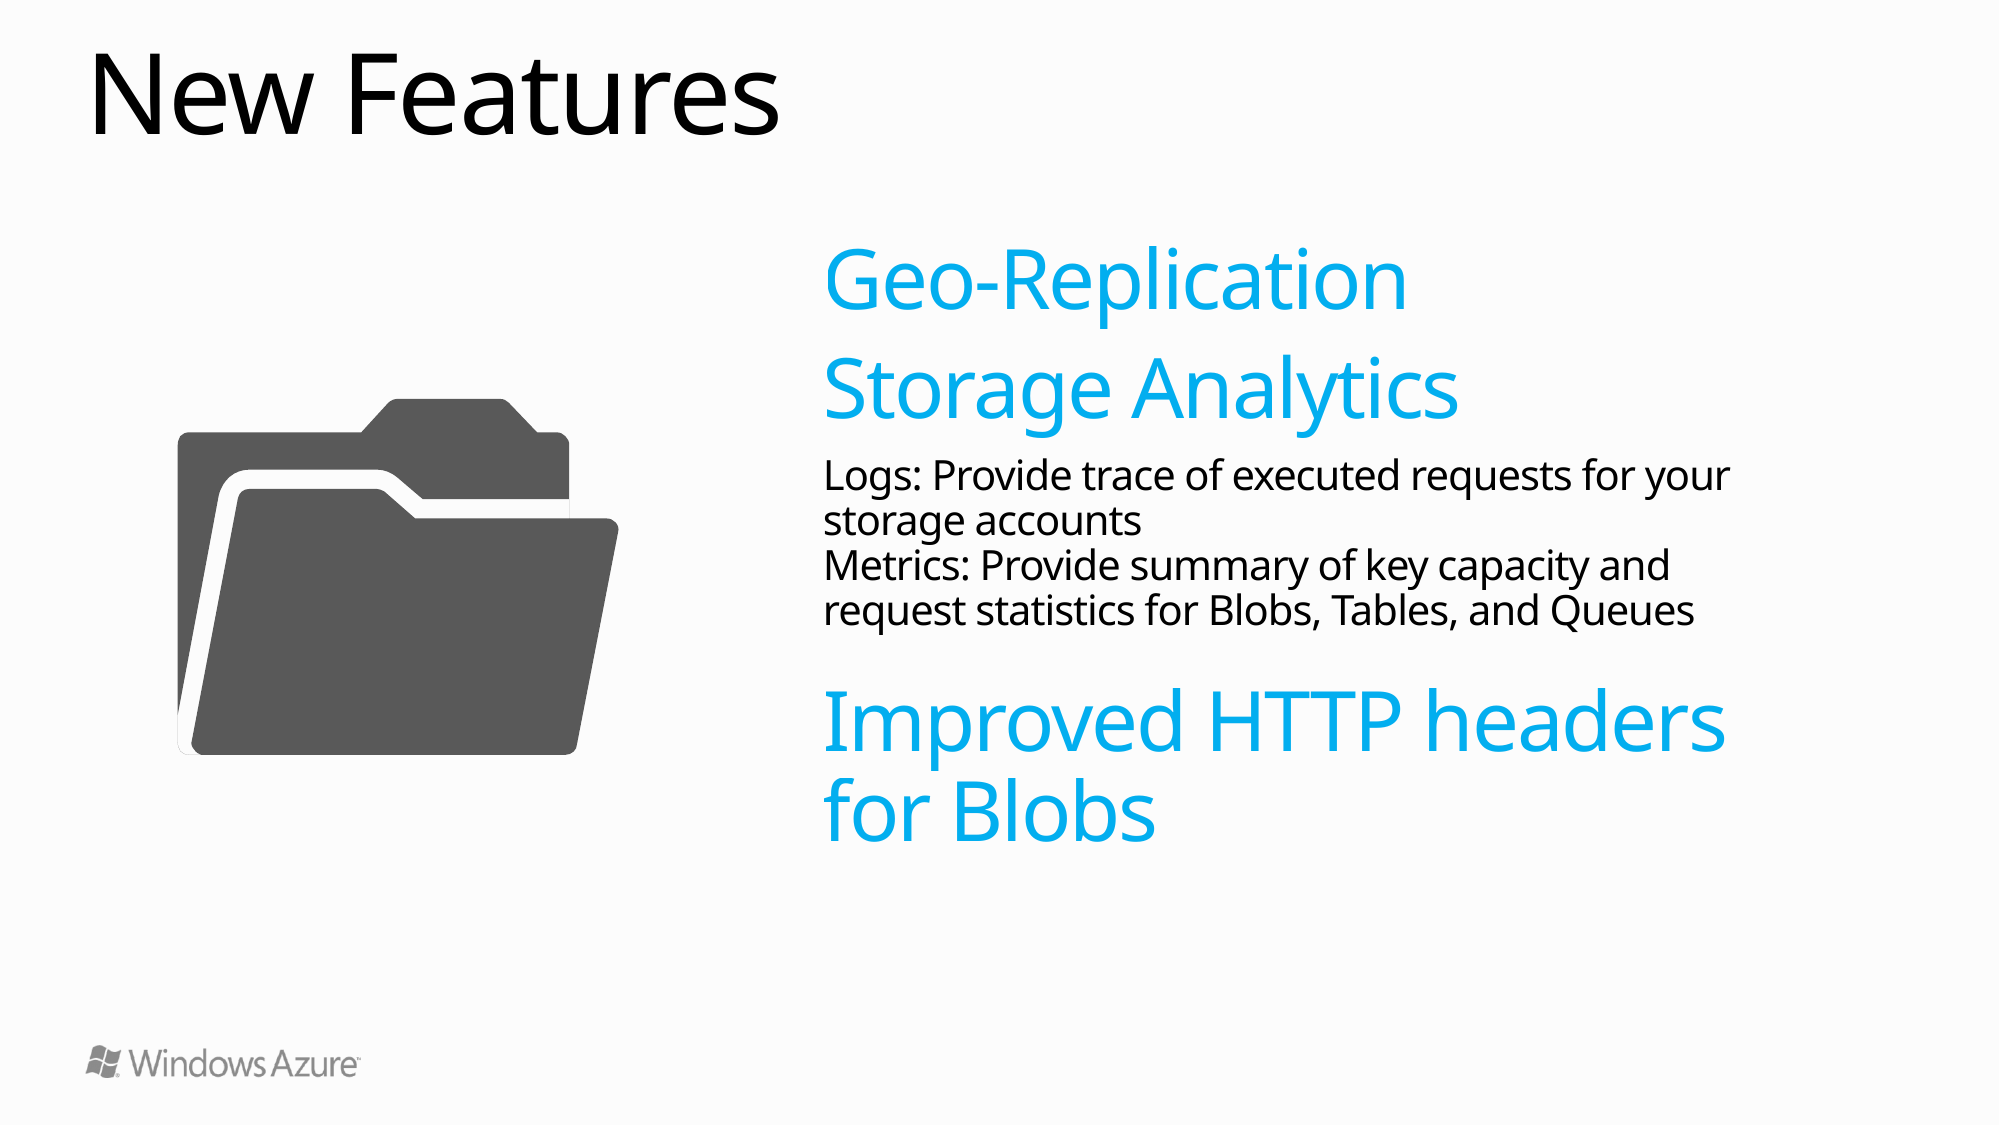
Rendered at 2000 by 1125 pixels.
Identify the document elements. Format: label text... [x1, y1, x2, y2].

title New Features [85, 37, 1914, 161]
list Geo-Replication Storage Analytics Logs: Provide trace of executed requests for your storage accounts Metrics: Provide summary of key capacity and request statistics for Blobs, Tables, and Queues Improved HTTP headers for Blobs [822, 237, 1737, 795]
text_box [177, 398, 619, 755]
